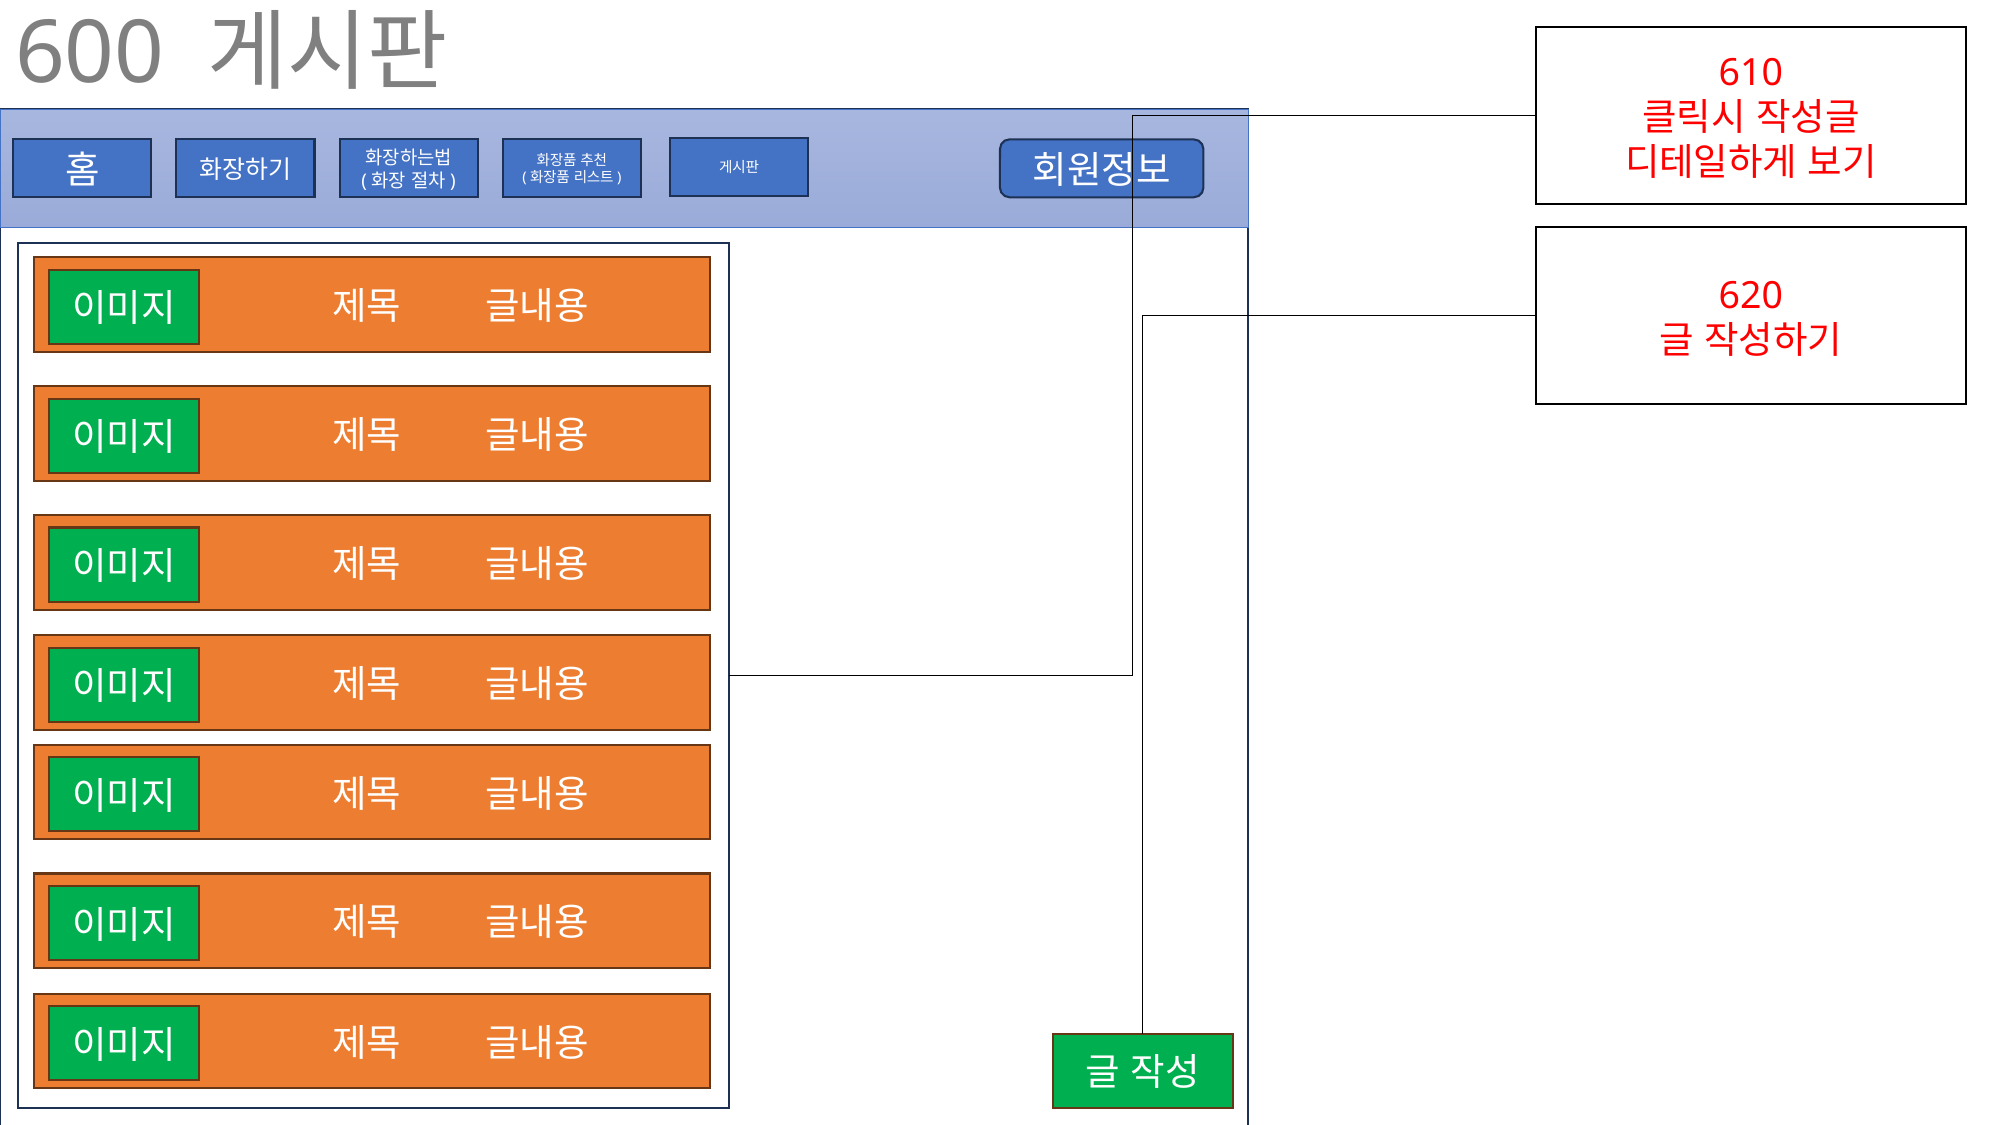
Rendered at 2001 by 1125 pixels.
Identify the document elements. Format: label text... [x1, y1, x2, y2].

text_box 제목 글내용 [33, 744, 711, 840]
title 600 게시판 [0, 0, 1725, 110]
text_box 이미지 [48, 885, 200, 961]
text_box 홈 [12, 138, 152, 198]
text_box 제목 글내용 [33, 385, 711, 482]
text_box 이미지 [48, 269, 200, 345]
text_box 620 글 작성하기 [1537, 226, 1967, 405]
text_box 글 작성 [1052, 1033, 1234, 1109]
text_box [0, 110, 1249, 228]
text_box 제목 글내용 [33, 993, 711, 1089]
text_box 게시판 [669, 137, 729, 197]
text_box [17, 242, 730, 1109]
text_box 이미지 [48, 756, 200, 832]
text_box 제목 글내용 [33, 514, 711, 611]
text_box 이미지 [48, 1005, 200, 1081]
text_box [729, 115, 1537, 676]
text_box 제목 글내용 [33, 872, 711, 969]
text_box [1142, 315, 1537, 1034]
text_box 화장품 추천 (화장품 리스트) [502, 138, 642, 198]
text_box 이미지 [48, 398, 200, 474]
text_box 이미지 [48, 647, 200, 723]
text_box 제목 글내용 [33, 256, 711, 353]
text_box 제목 글내용 [33, 634, 711, 731]
text_box 화장하는법 (화장 절차) [339, 138, 479, 198]
text_box [0, 228, 1249, 1125]
text_box 610 클릭시 작성글 디테일하게 보기 [1535, 26, 1967, 205]
text_box 이미지 [48, 526, 200, 603]
text_box 화장하기 [175, 138, 316, 198]
